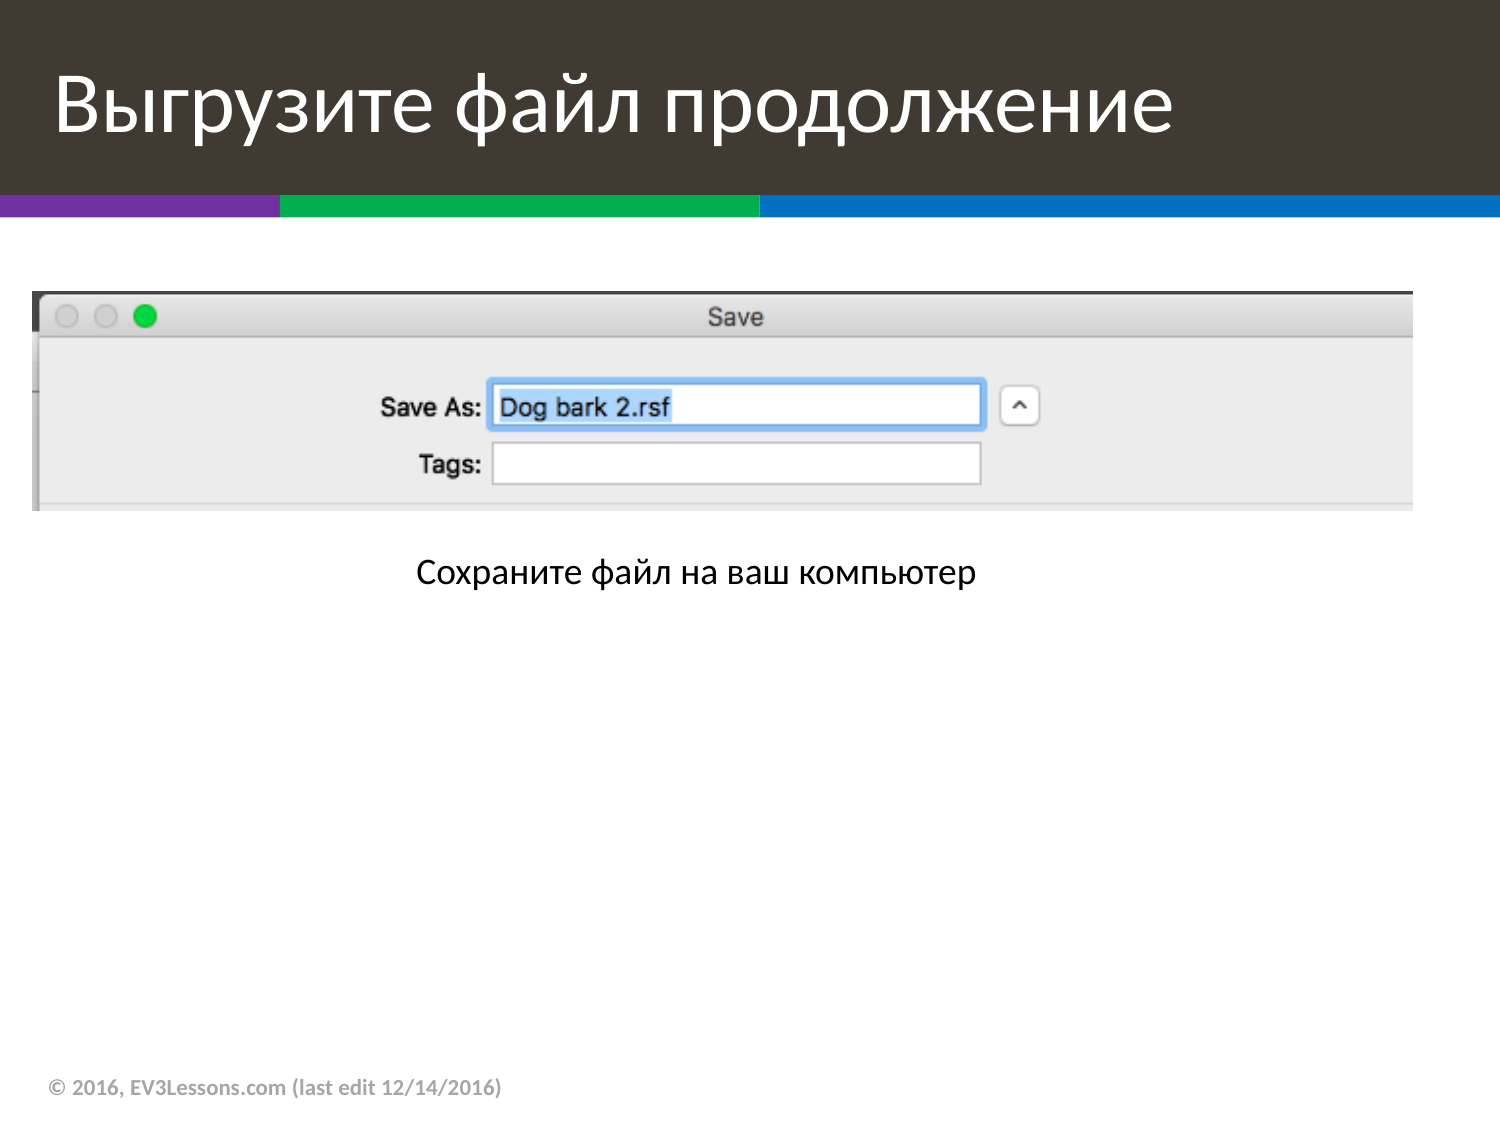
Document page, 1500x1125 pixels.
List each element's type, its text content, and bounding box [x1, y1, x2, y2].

picture [32, 291, 1413, 512]
text_box Сохраните файл на ваш компьютер [401, 539, 1099, 600]
footer © 2016, EV3Lessons.com (last edit 12/14/2016) [32, 1055, 1038, 1116]
title Выгрузите файл продолжение [0, 0, 1500, 195]
